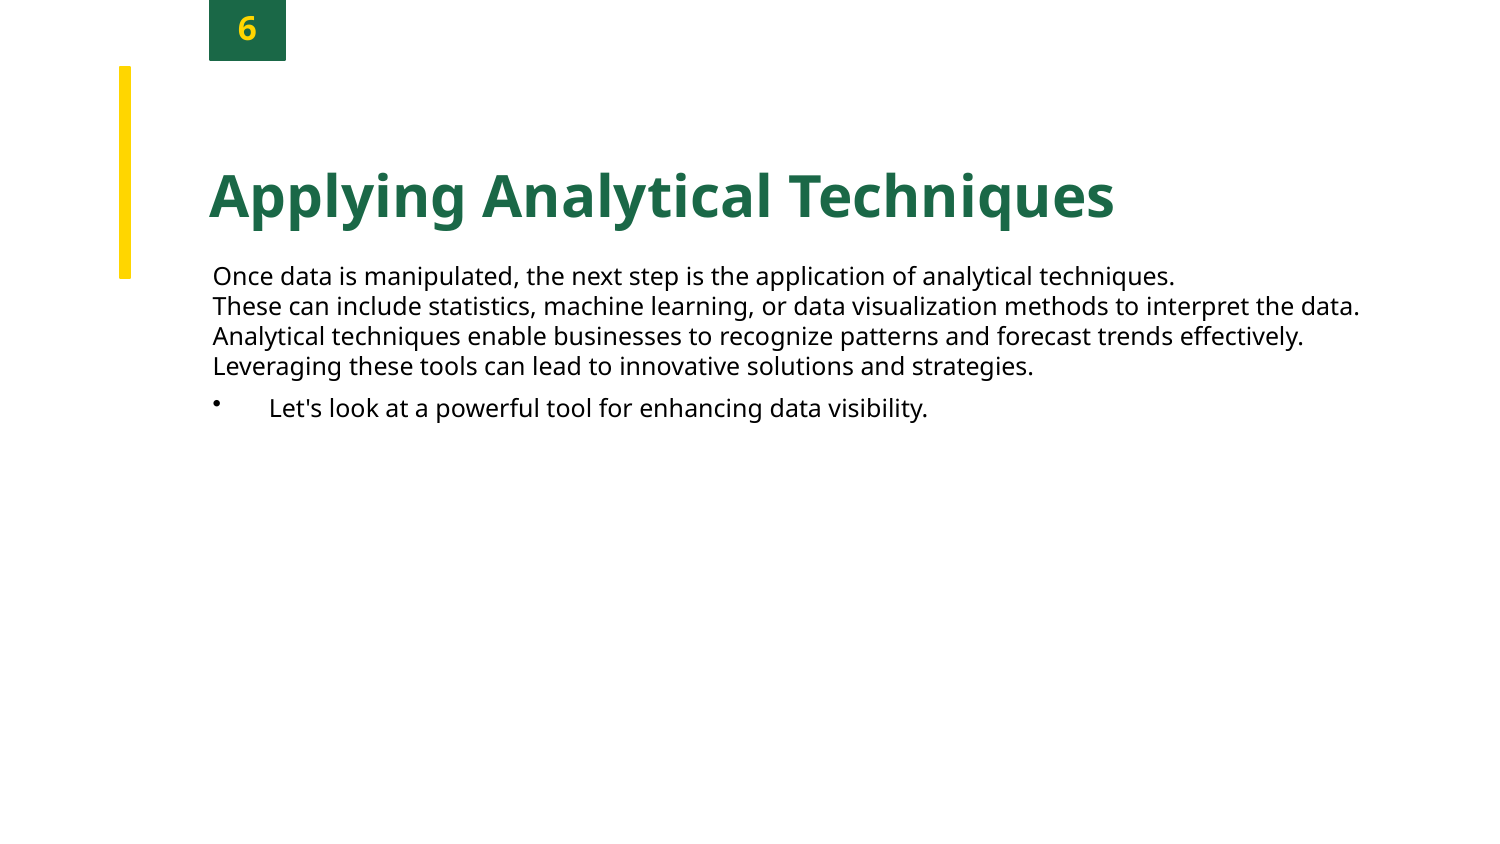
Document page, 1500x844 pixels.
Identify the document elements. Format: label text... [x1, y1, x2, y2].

text_box [119, 67, 131, 279]
text_box Applying Analytical Techniques [194, 151, 1395, 237]
text_box 6 [209, 0, 285, 60]
text_box Once data is manipulated, the next step is the application of analytical techniques. These can include statistics, machine learning, or data visualization methods to interpret the data. Analytical techniques enable businesses to recognize patterns and forecast trends effectively. Leveraging these tools can lead to innovative solutions and strategies. Let's look at a powerful tool for enhancing data visibility. [197, 253, 1398, 802]
